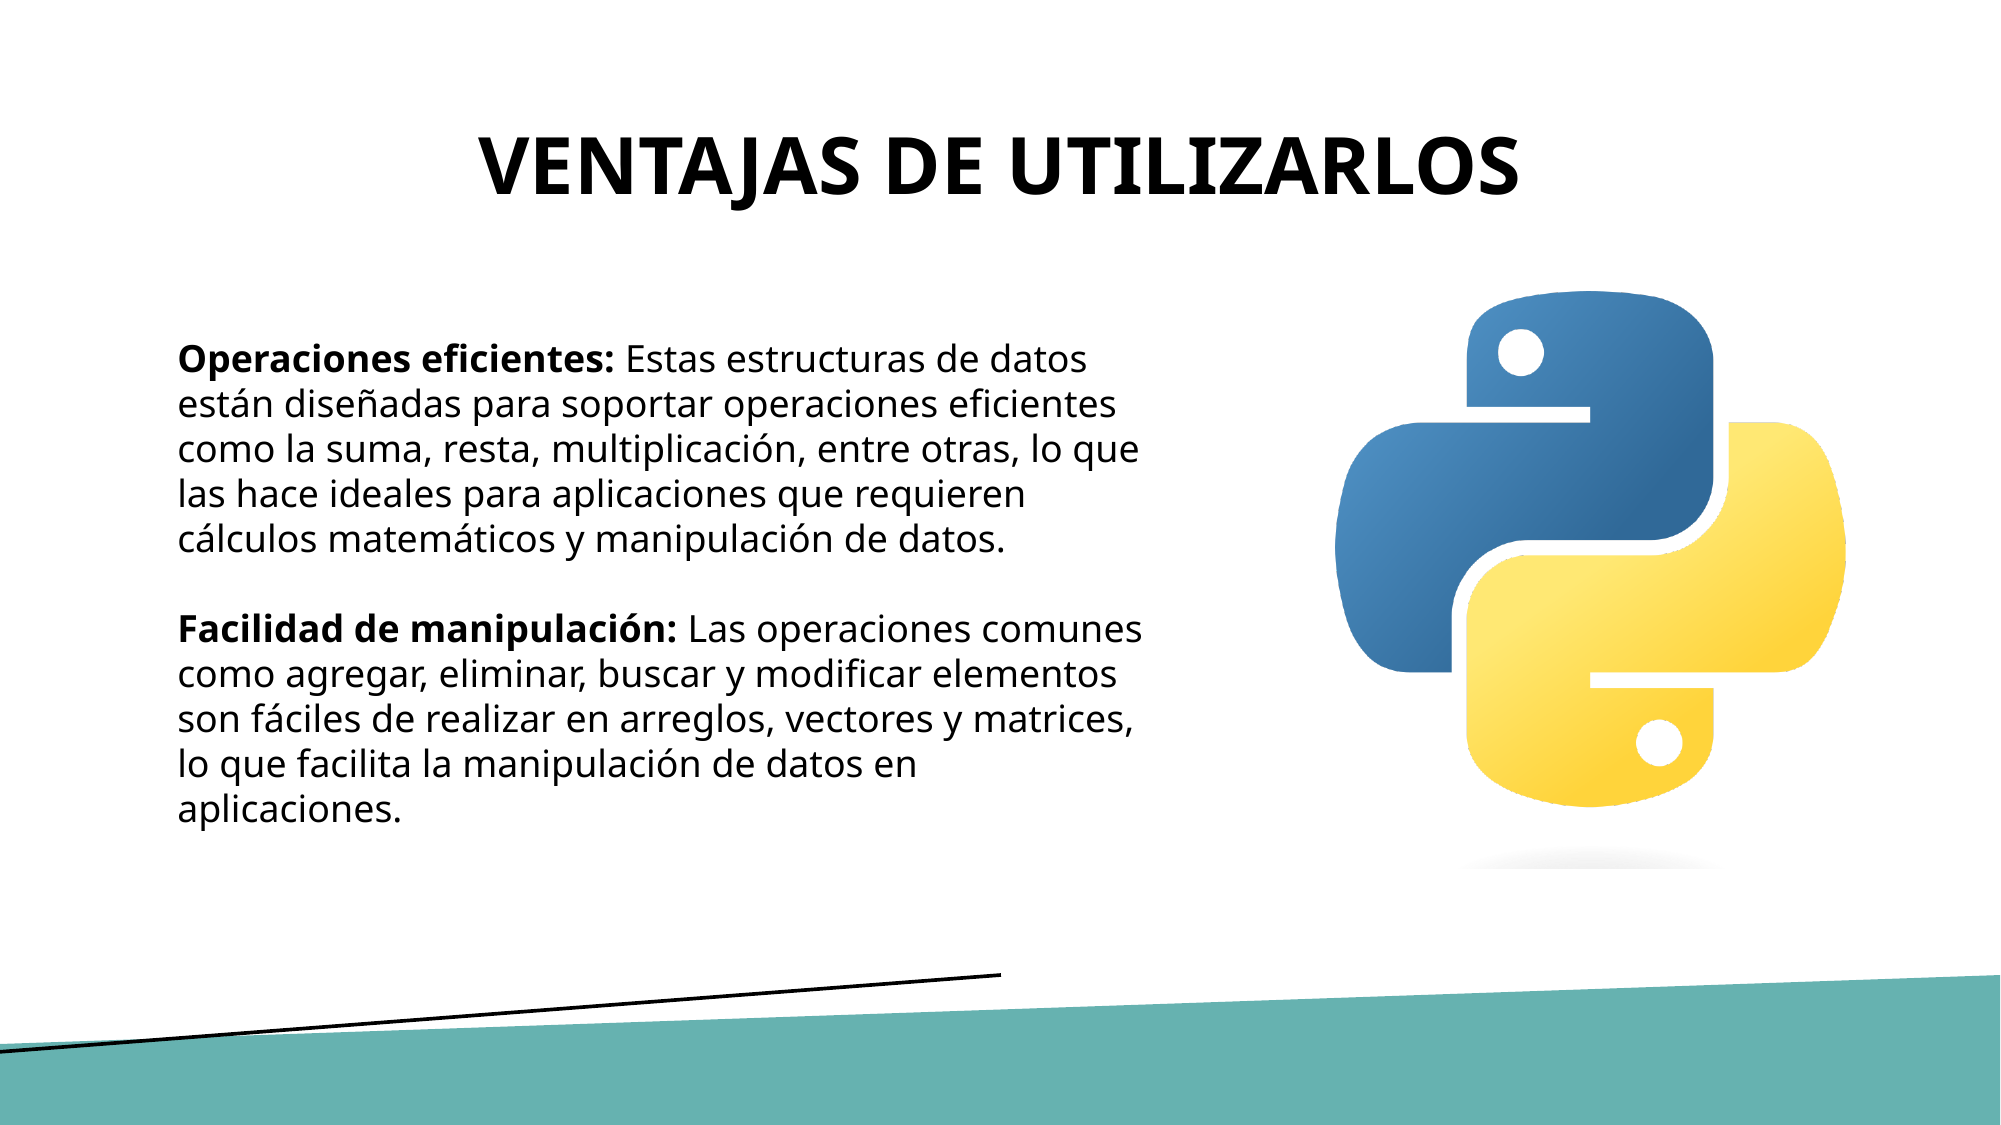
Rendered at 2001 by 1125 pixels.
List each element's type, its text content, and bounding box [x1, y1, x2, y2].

title Ventajas de utilizarlos [137, 59, 1863, 278]
picture [1335, 291, 1863, 869]
text_box Operaciones eficientes: Estas estructuras de datos están diseñadas para soportar operaciones eficientes como la suma, resta, multiplicación, entre otras, lo que las hace ideales para aplicaciones que requieren cálculos matemáticos y manipulación de datos. Facilidad de manipulación: Las operaciones comunes como agregar, eliminar, buscar y modificar elementos son fáciles de realizar en arreglos, vectores y matrices, lo que facilita la manipulación de datos en aplicaciones. [162, 327, 1166, 838]
